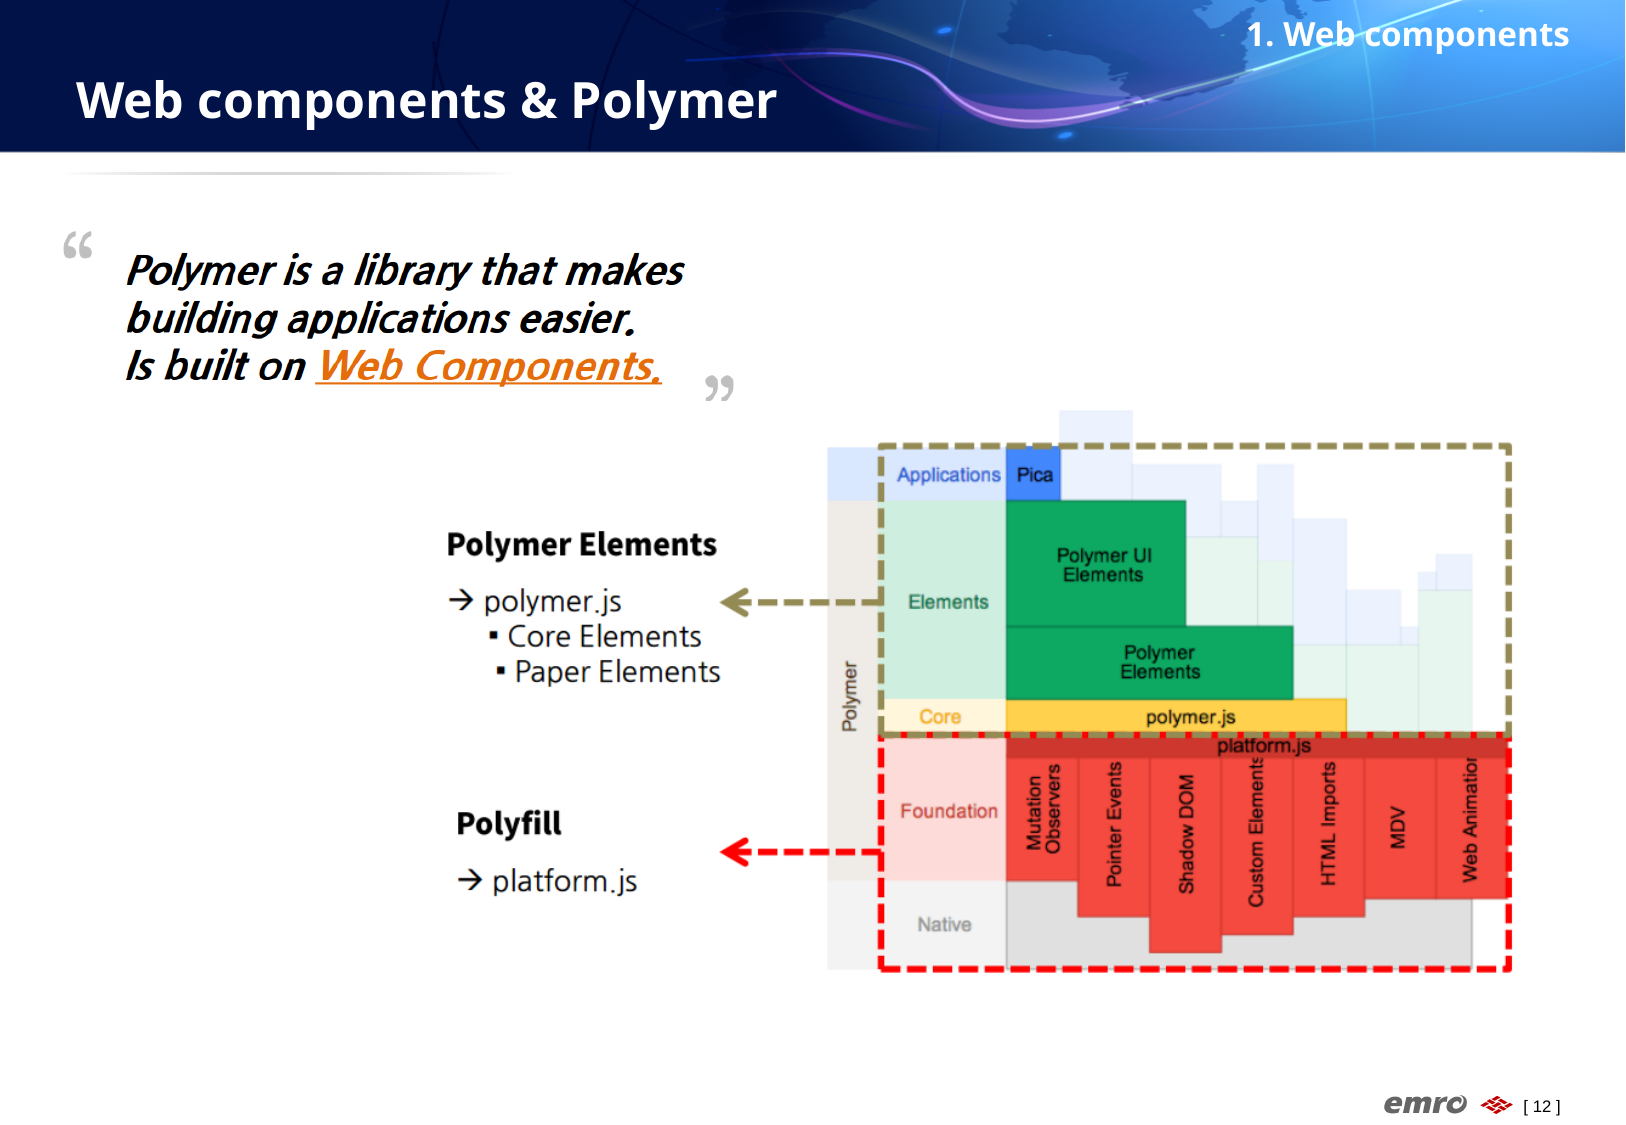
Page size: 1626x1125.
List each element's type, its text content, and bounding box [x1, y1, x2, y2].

picture [51, 212, 1541, 996]
title Web components & Polymer [61, 58, 1350, 139]
picture [1384, 1095, 1513, 1115]
text_box 1. Web components [1114, 3, 1585, 63]
text_box [52, 170, 528, 204]
picture [0, 0, 1625, 152]
